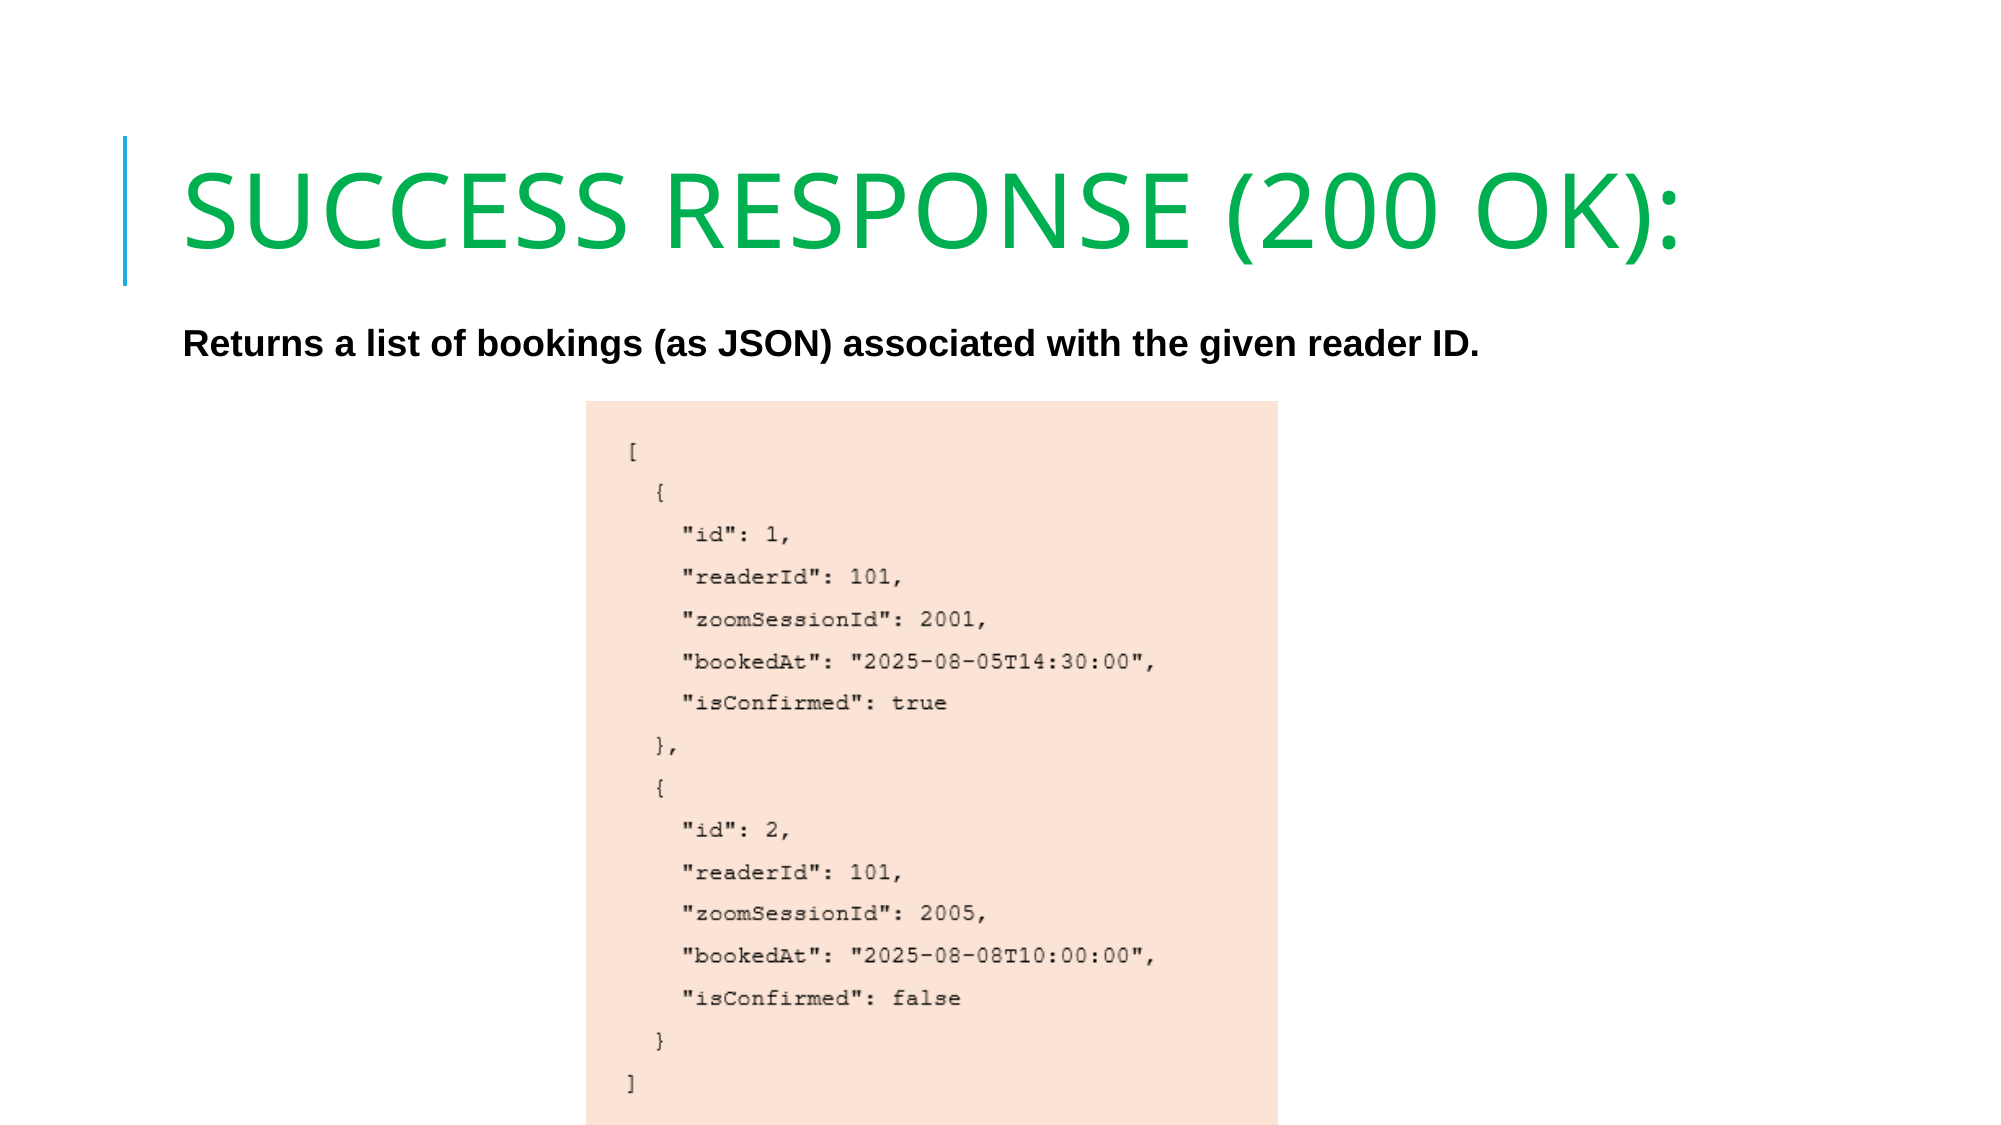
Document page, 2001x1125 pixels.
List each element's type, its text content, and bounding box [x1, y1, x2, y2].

text_box Returns a list of bookings (as JSON) associated with the given reader ID. [168, 311, 1724, 372]
title Success Response (200 OK): [168, 96, 1763, 342]
picture [585, 401, 1278, 1125]
